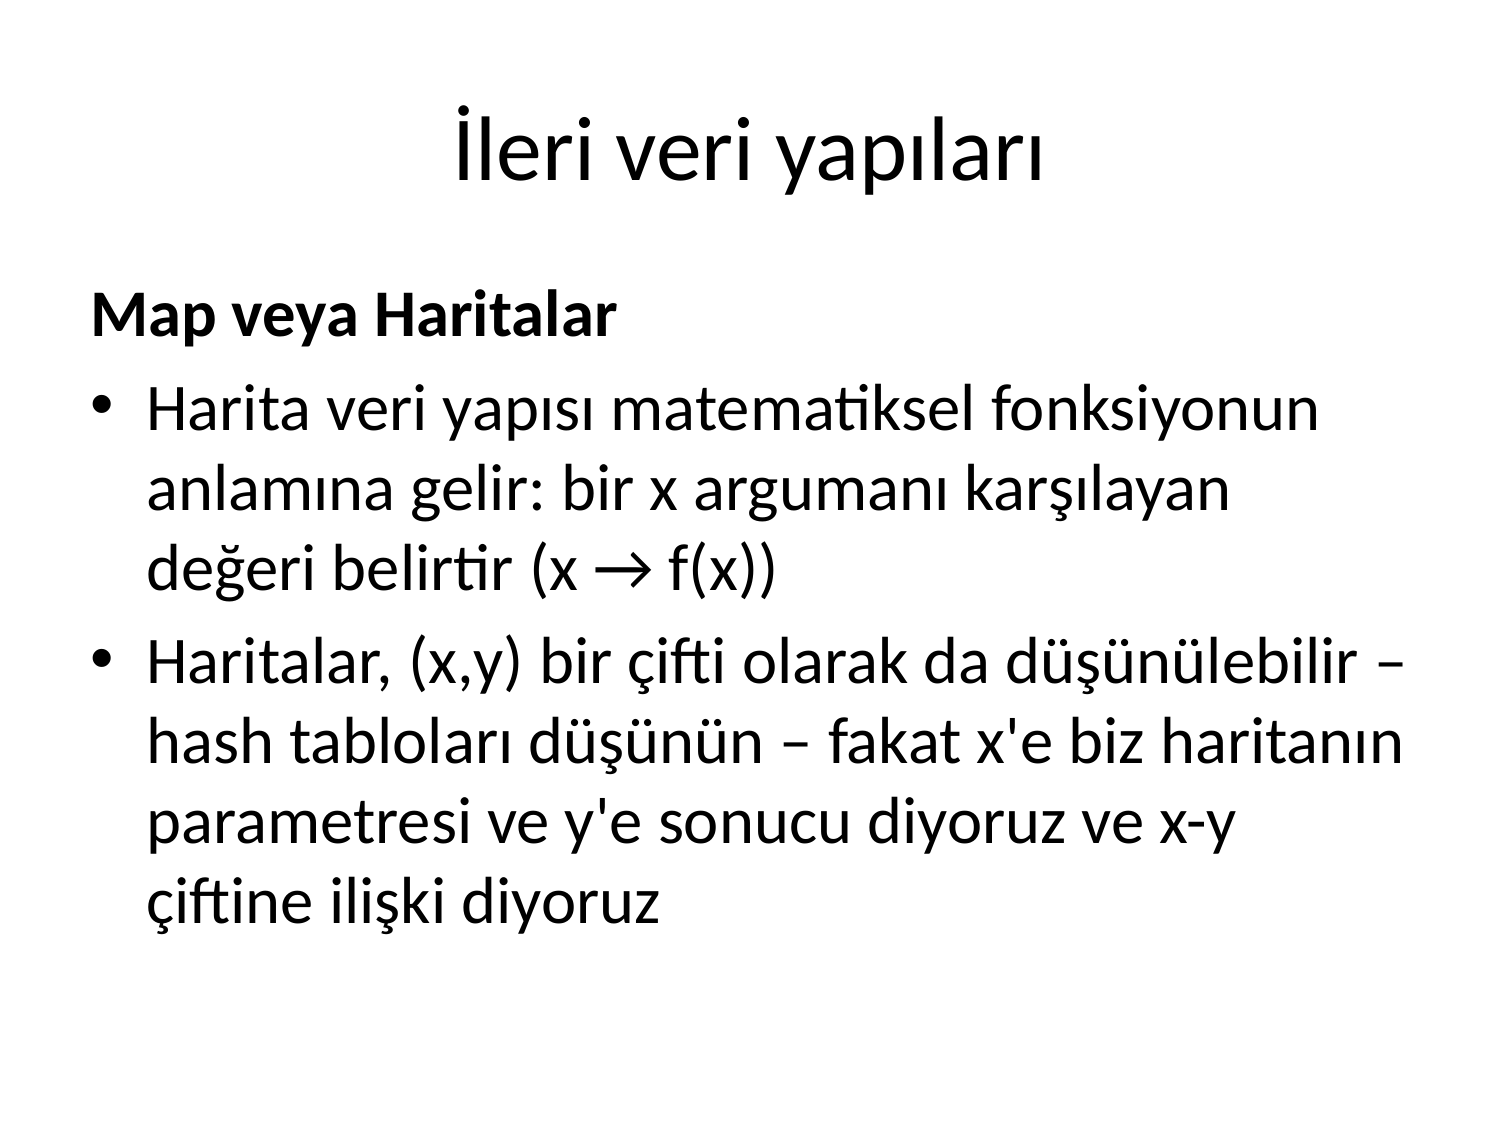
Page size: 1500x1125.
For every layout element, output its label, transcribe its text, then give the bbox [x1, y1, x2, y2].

list Map veya Haritalar Harita veri yapısı matematiksel fonksiyonun anlamına gelir: bir x argumanı karşılayan değeri belirtir (x → f(x)) Haritalar, (x,y) bir çifti olarak da düşünülebilir – hash tabloları düşünün – fakat x'e biz haritanın parametresi ve y'e sonucu diyoruz ve x-y çiftine ilişki diyoruz [75, 262, 1425, 1005]
title İleri veri yapıları [75, 50, 1425, 238]
